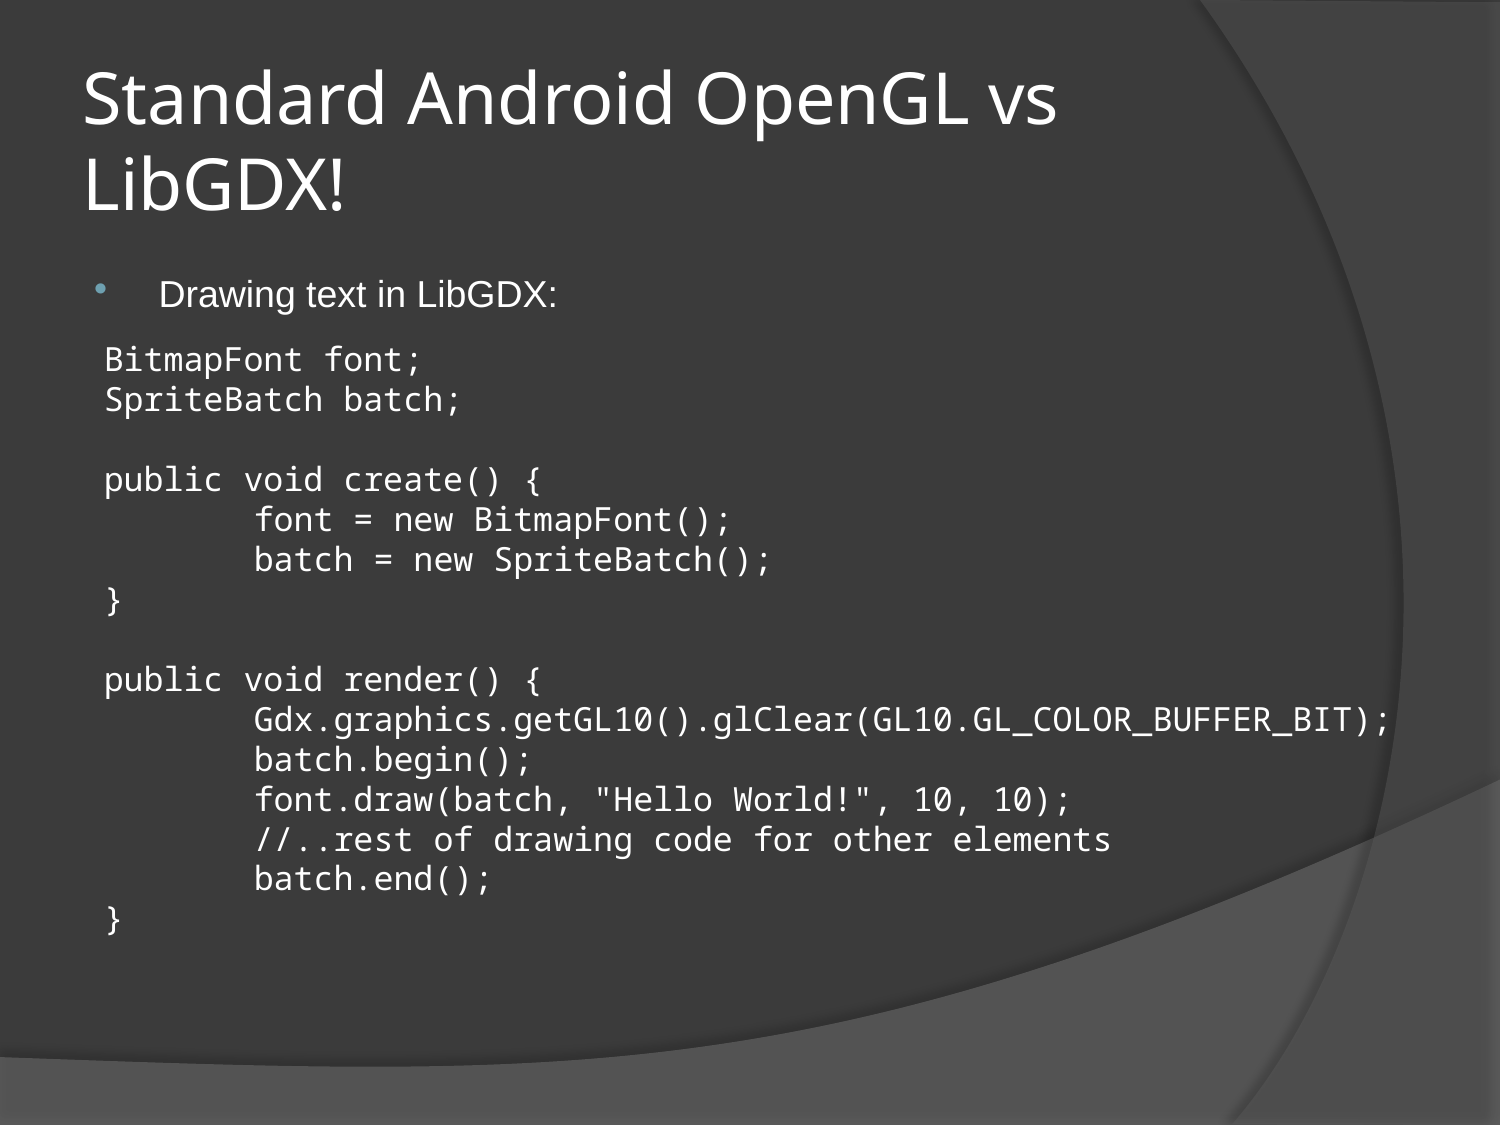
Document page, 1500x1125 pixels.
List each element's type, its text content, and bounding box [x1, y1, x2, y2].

list Drawing text in LibGDX: [75, 262, 1300, 1005]
title Standard Android OpenGL vs LibGDX! [75, 45, 1300, 233]
text_box BitmapFont font; SpriteBatch batch; public void create() { font = new BitmapFont(); batch = new SpriteBatch(); } public void render() { Gdx.graphics.getGL10().glClear(GL10.GL_COLOR_BUFFER_BIT); batch.begin(); font.draw(batch, "Hello World!", 10, 10); //..rest of drawing code for other elements batch.end(); } [88, 331, 1409, 945]
